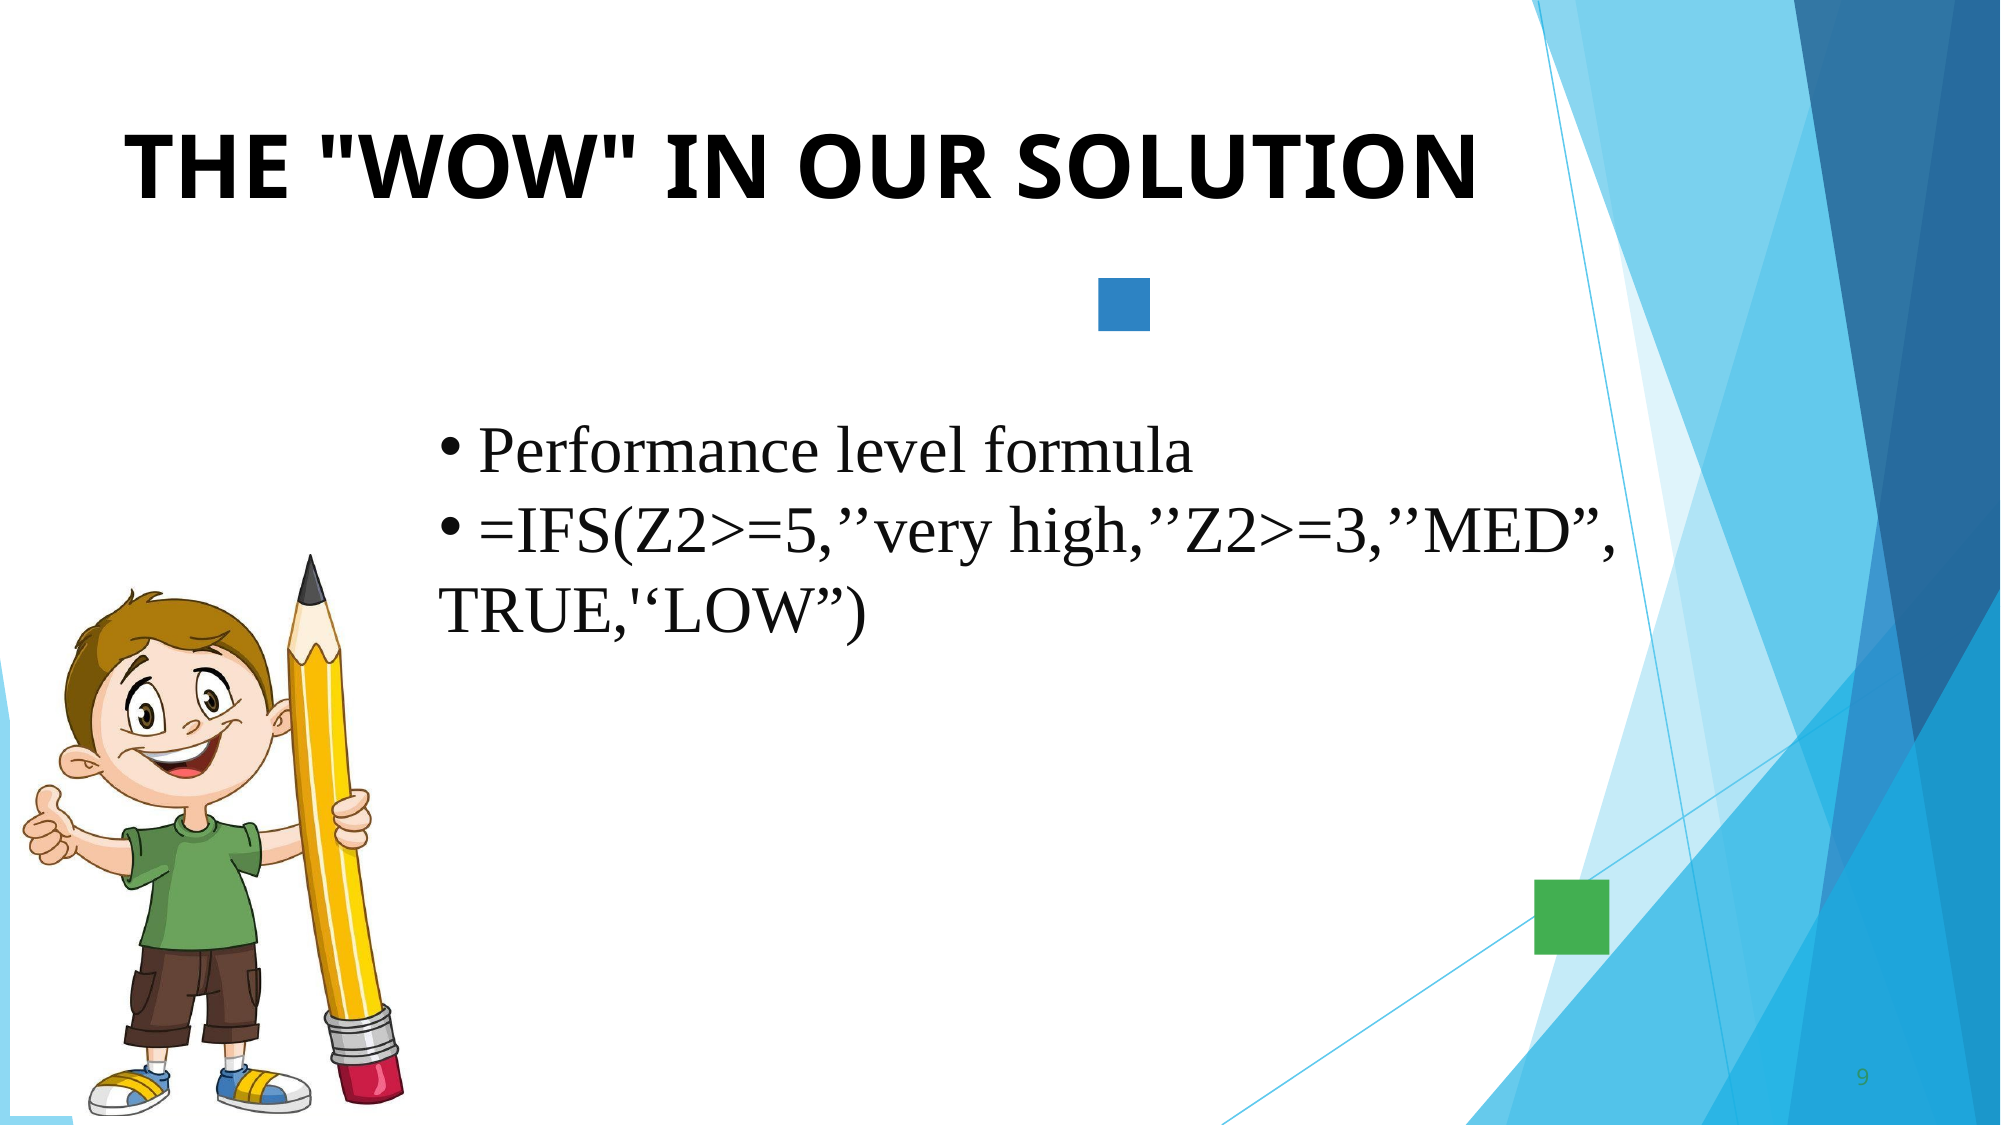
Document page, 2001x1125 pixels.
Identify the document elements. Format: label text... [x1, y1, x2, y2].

picture [10, 554, 416, 1116]
title THE "WOW" IN OUR SOLUTION [121, 107, 1513, 298]
text_box Performance level formula =IFS(Z2>=5,’’very high,’’Z2>=3,’’MED”, TRUE,'‘LOW”) [424, 398, 1825, 803]
text_box 9 [1849, 1061, 1888, 1095]
text_box [1534, 879, 1610, 955]
text_box [1098, 298, 1150, 332]
